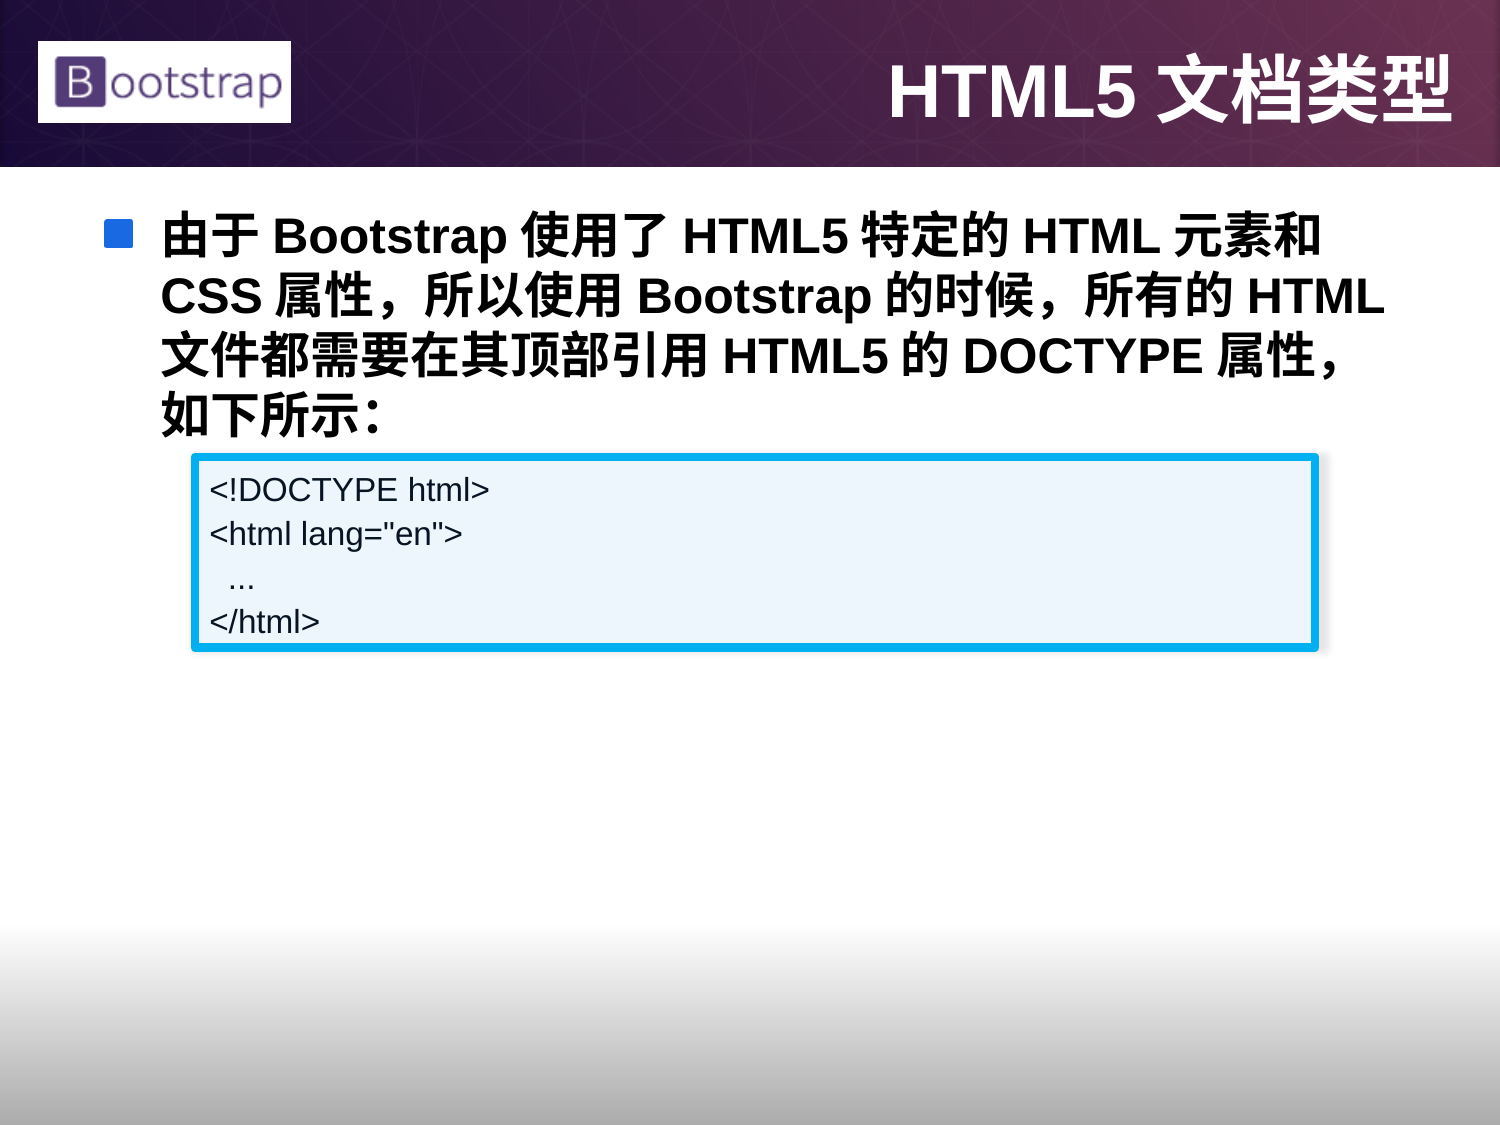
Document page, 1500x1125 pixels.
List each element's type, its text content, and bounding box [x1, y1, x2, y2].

picture [104, 219, 133, 248]
picture [0, 0, 1500, 167]
title HTML5文档类型 [120, 13, 1471, 162]
list 由于Bootstrap使用了HTML5特定的HTML元素和CSS属性，所以使用Bootstrap的时候，所有的HTML文件都需要在其顶部引用HTML5的DOCTYPE属性，如下所示： [88, 195, 1422, 1019]
text_box <!DOCTYPE html> <html lang="en"> ... </html> [194, 457, 1316, 648]
table_header 超小屏幕 手机 (<768px) [1316, 457, 1324, 647]
